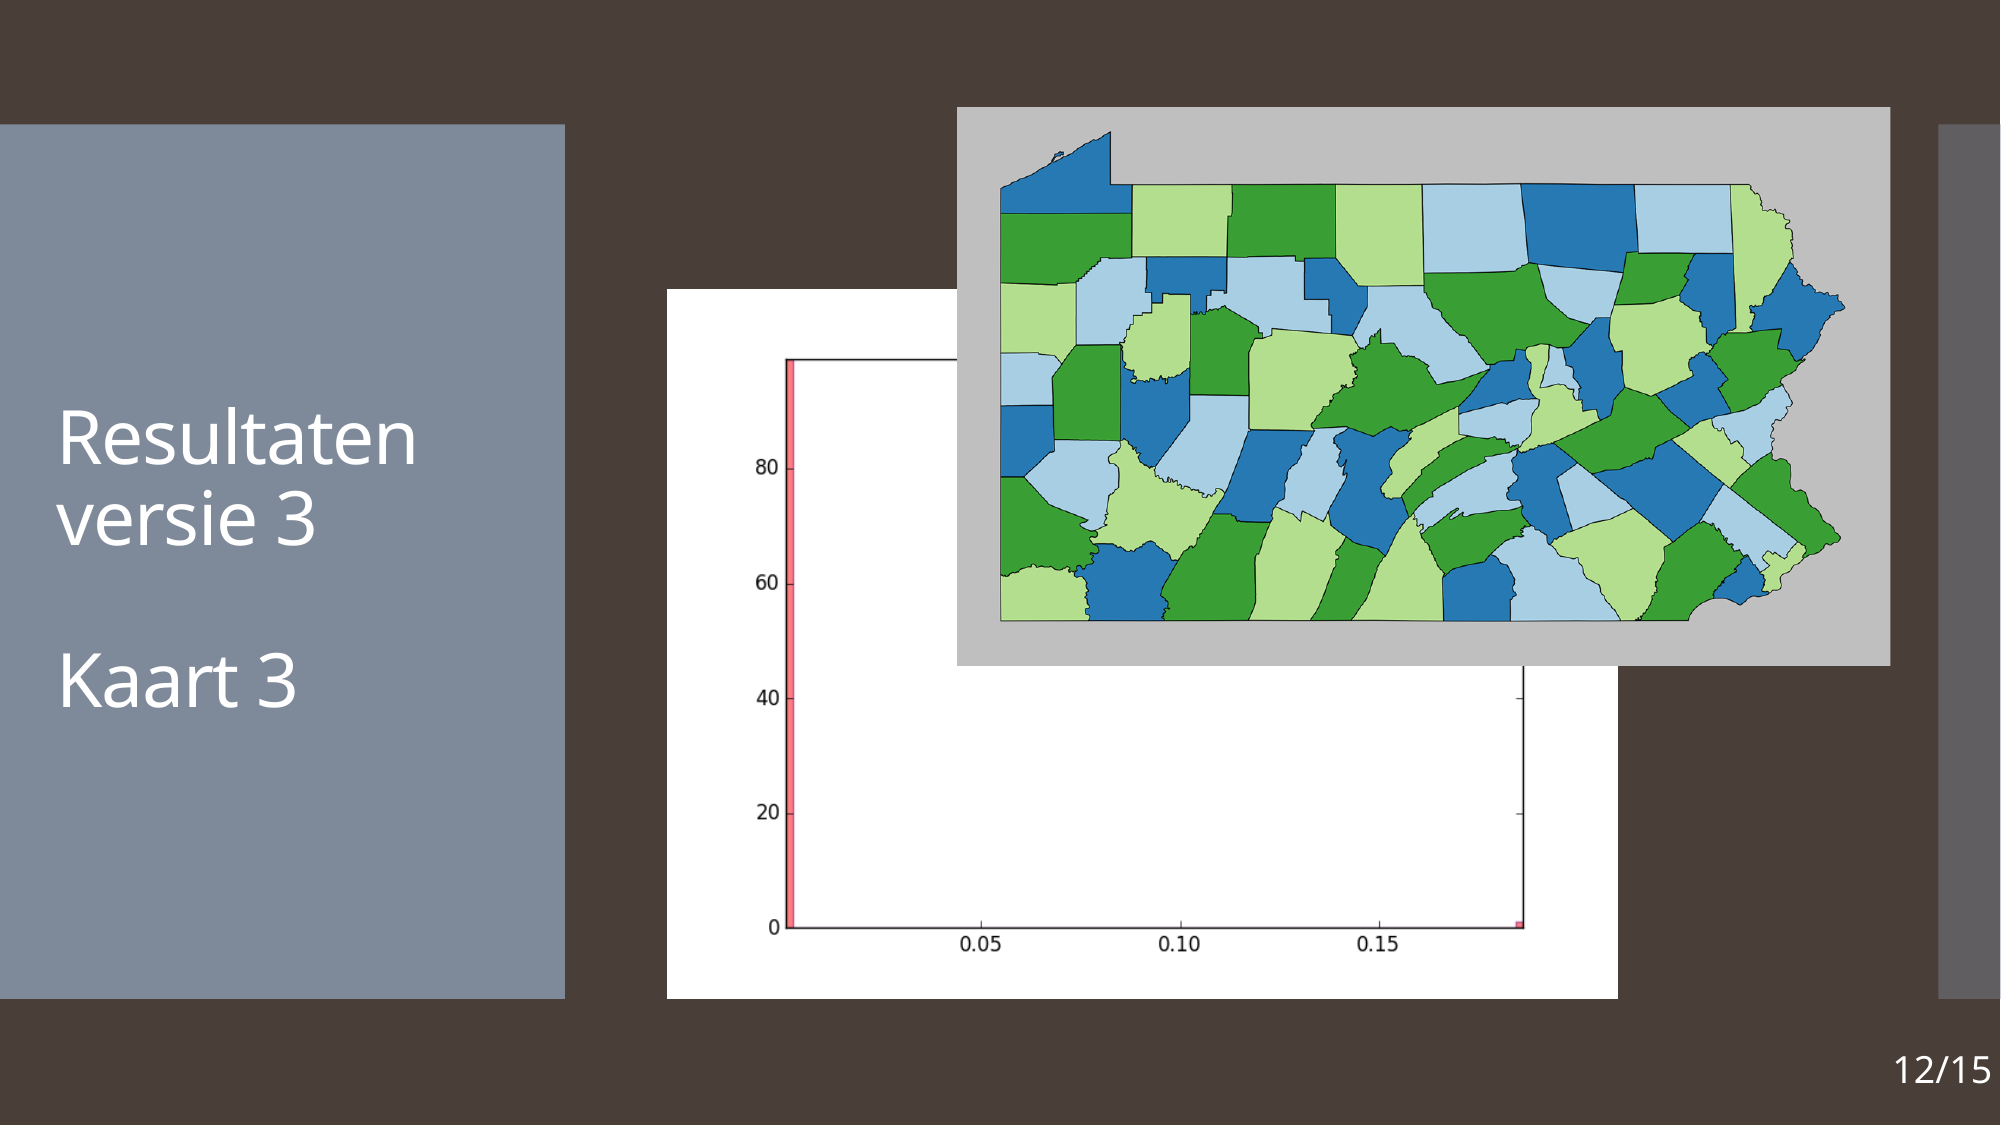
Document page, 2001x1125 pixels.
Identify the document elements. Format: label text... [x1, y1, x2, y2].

picture [956, 107, 1891, 666]
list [667, 289, 1618, 999]
text_box 12/15 [1877, 1038, 2000, 1099]
title Resultaten versie 3 Kaart 3 [41, 184, 525, 940]
